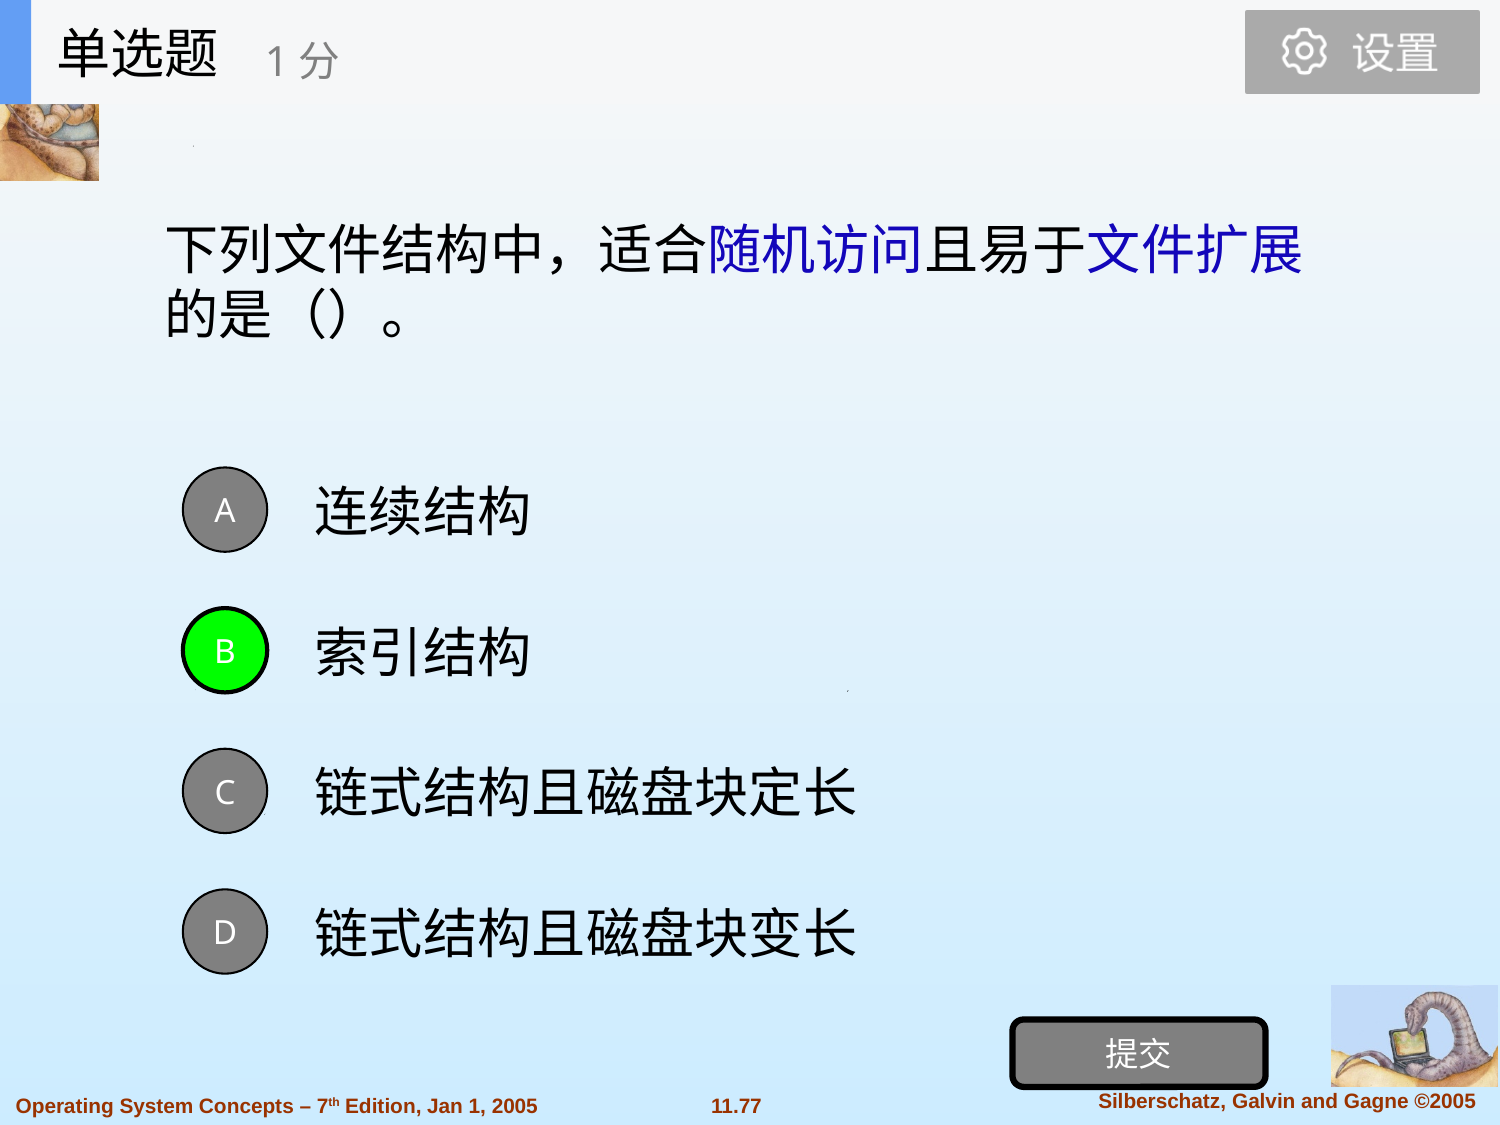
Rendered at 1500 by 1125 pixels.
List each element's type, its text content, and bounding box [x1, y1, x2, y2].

picture [0, 105, 99, 181]
text_box 链式结构且磁盘块变长 [299, 878, 1350, 985]
text_box 连续结构 [299, 456, 1350, 563]
picture [1245, 10, 1480, 94]
text_box A [182, 467, 268, 552]
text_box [0, 0, 1500, 105]
picture [1331, 985, 1498, 1087]
text_box 下列文件结构中，适合随机访问且易于文件扩展的是（）。 [149, 105, 1350, 456]
text_box 提交 [1012, 1019, 1266, 1087]
text_box 索引结构 [299, 597, 1350, 703]
text_box C [182, 748, 268, 834]
text_box B [182, 608, 268, 693]
text_box 链式结构且磁盘块定长 [299, 738, 1350, 844]
text_box D [182, 889, 268, 974]
